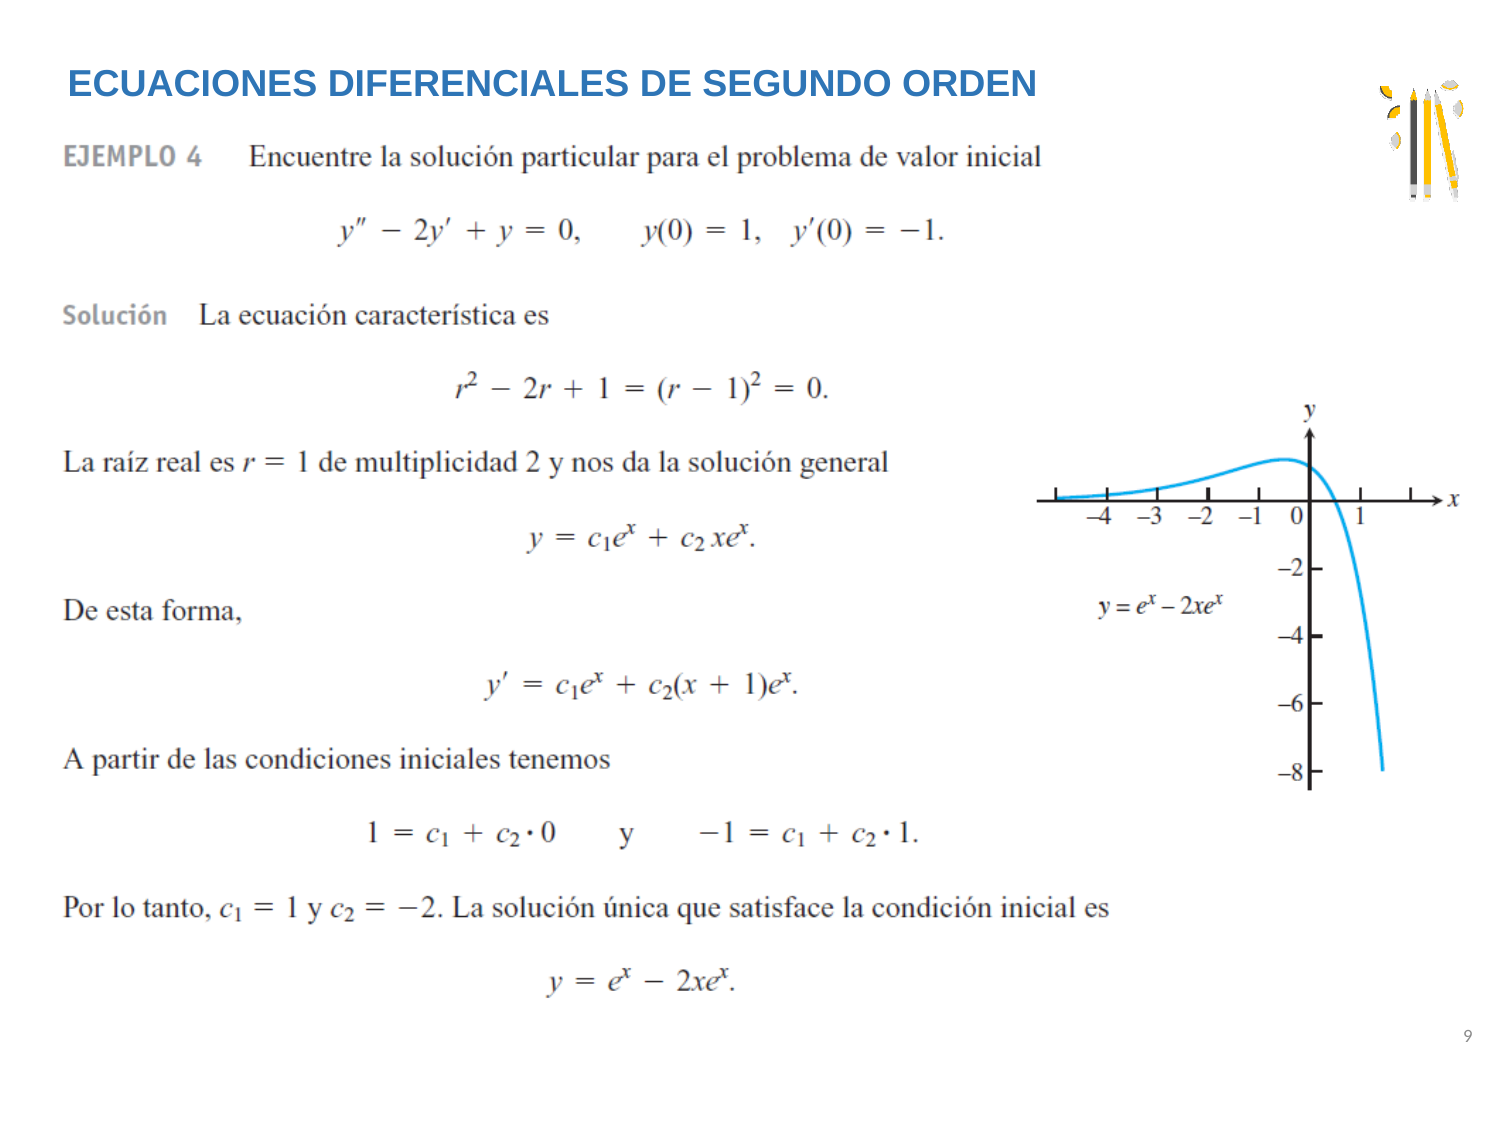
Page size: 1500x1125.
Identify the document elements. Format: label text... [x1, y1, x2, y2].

picture [41, 117, 1488, 1016]
picture [1335, 56, 1500, 225]
text_box ECUACIONES DIFERENCIALES DE SEGUNDO ORDEN [53, 51, 1317, 112]
slide_number 9 [1420, 999, 1488, 1071]
